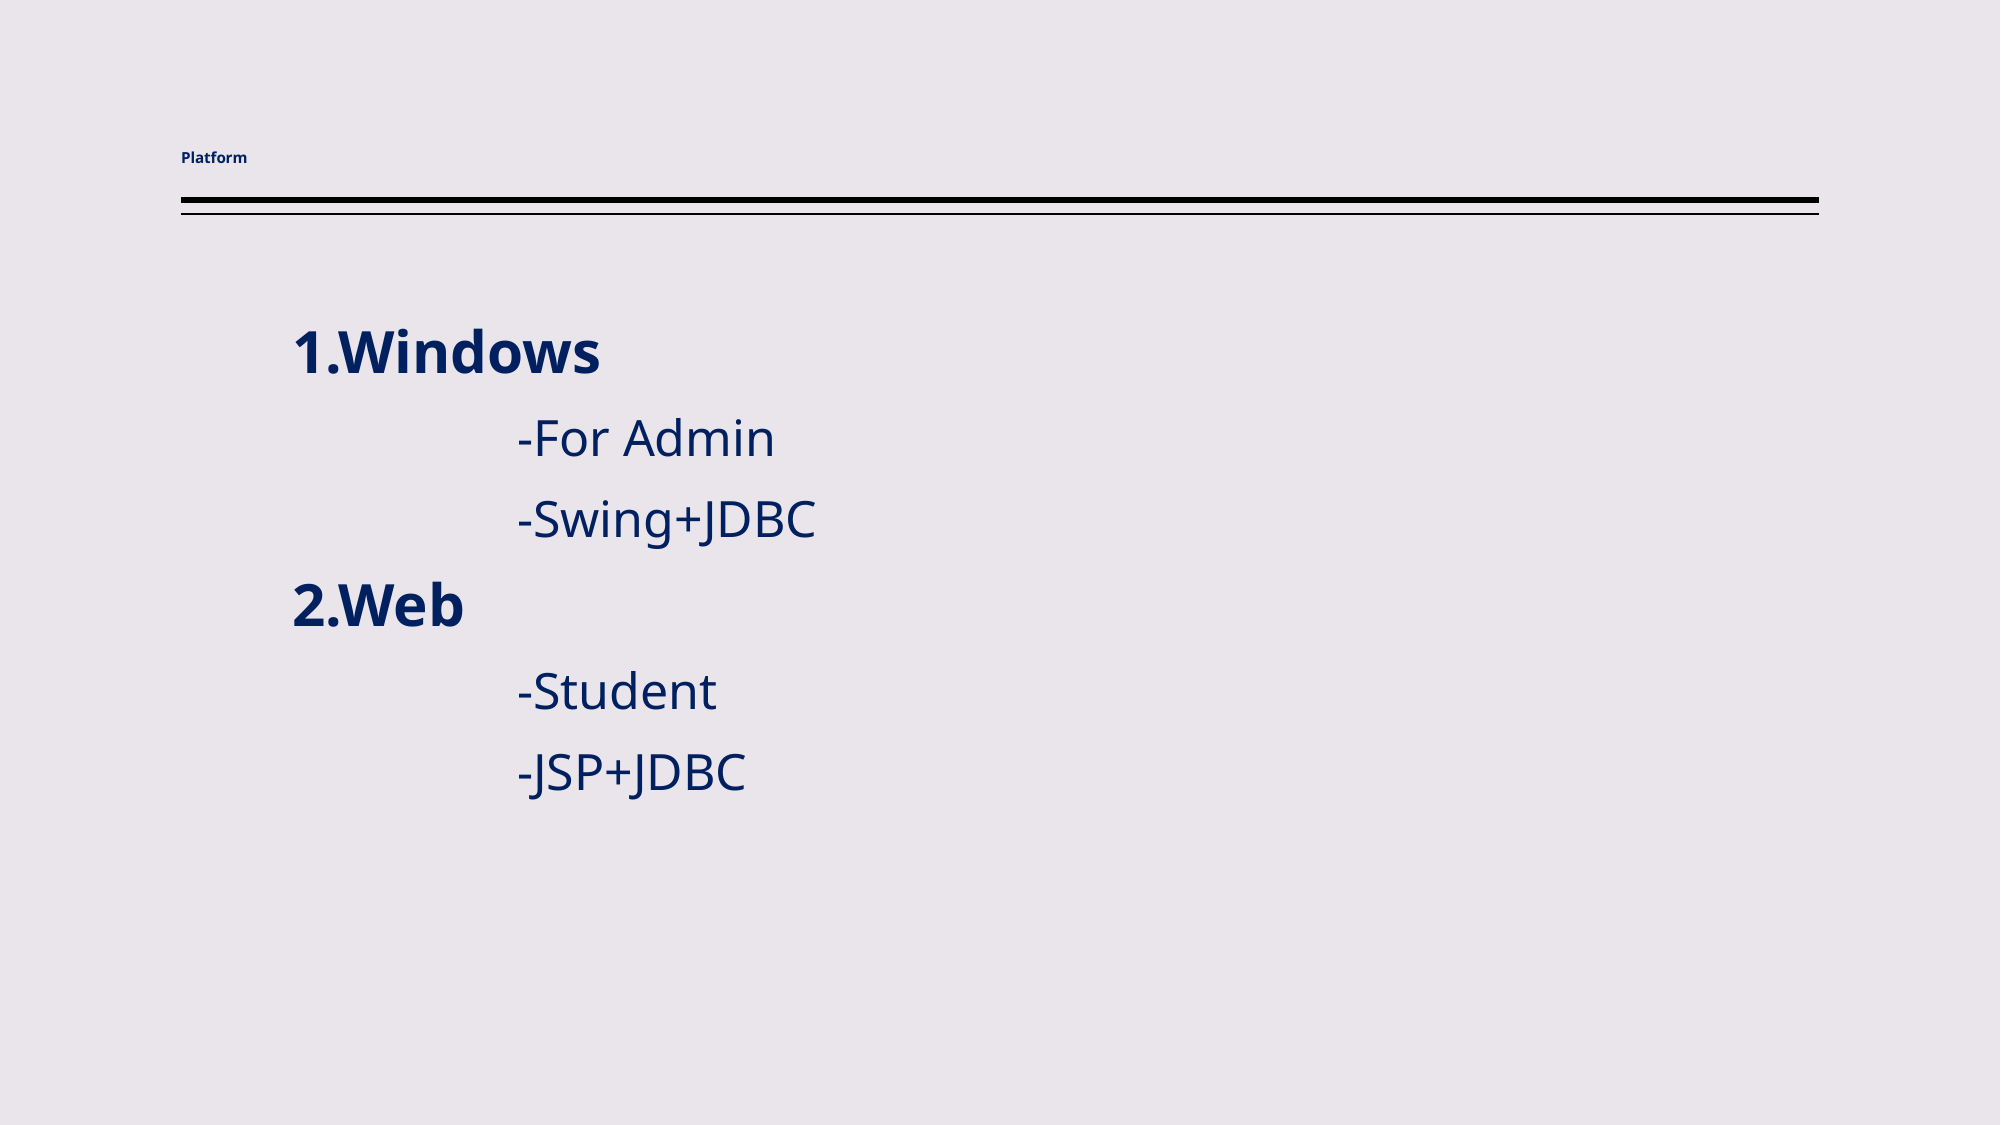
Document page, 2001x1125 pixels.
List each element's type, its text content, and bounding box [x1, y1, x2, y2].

text_box 1.Windows -For Admin -Swing+JDBC 2.Web -Student -JSP+JDBC [202, 303, 1921, 970]
title Platform [181, 12, 1819, 193]
